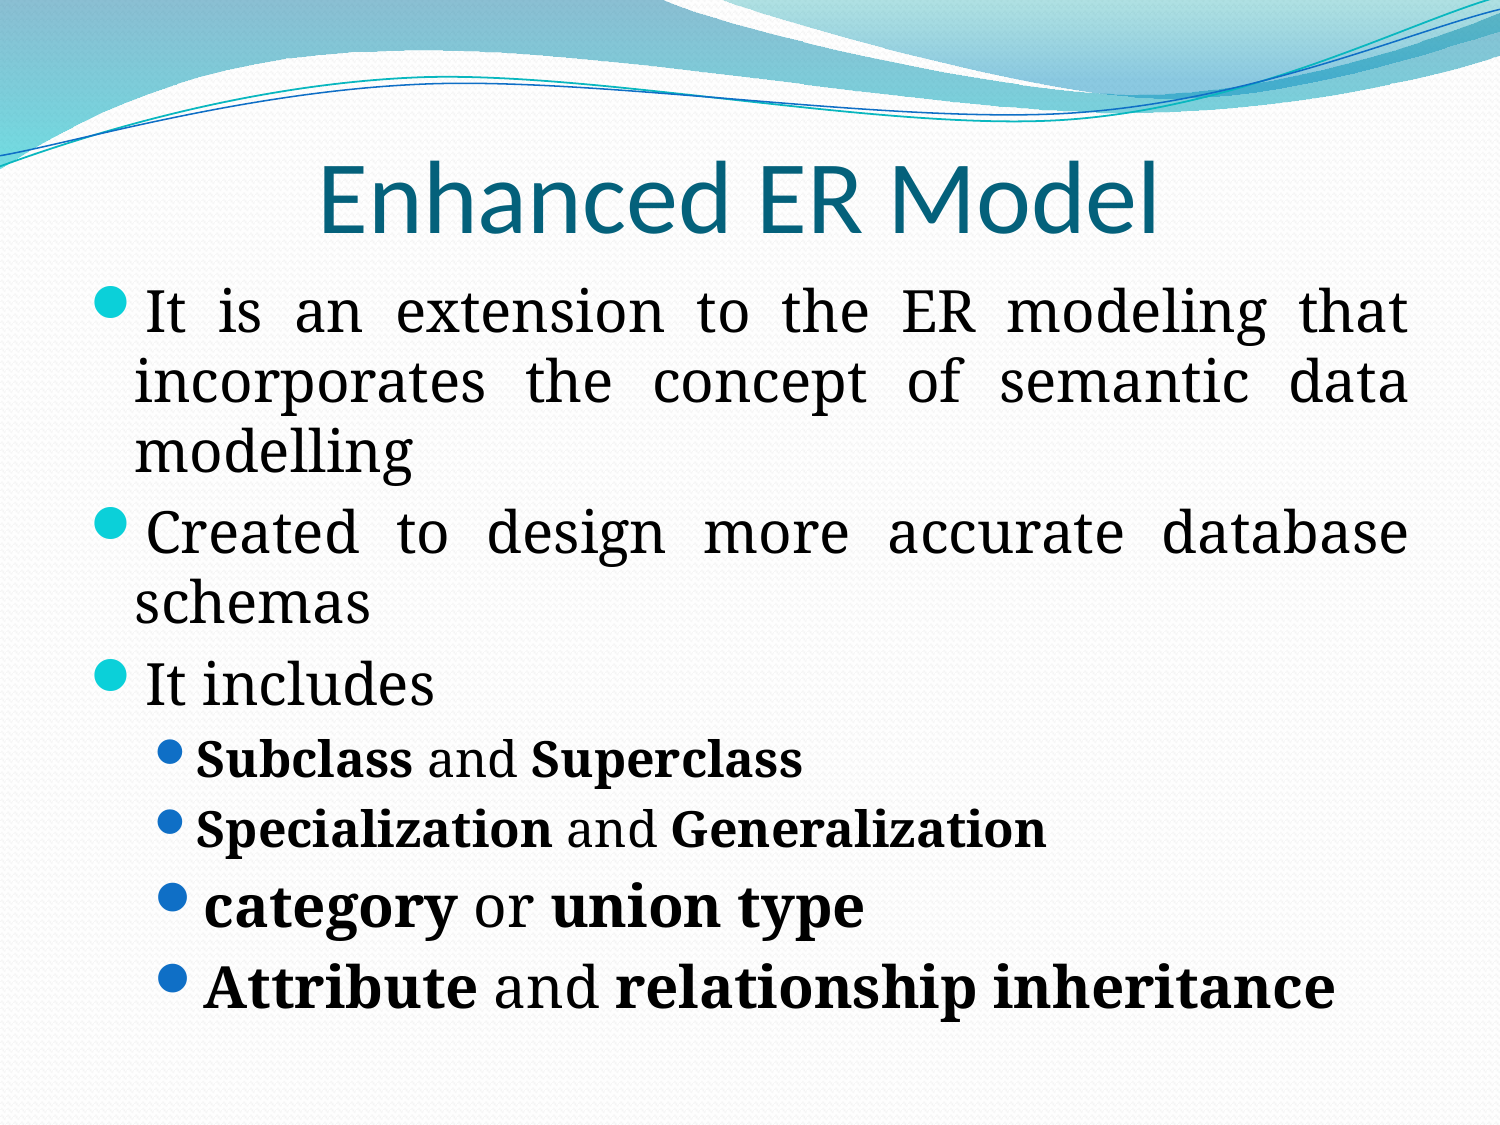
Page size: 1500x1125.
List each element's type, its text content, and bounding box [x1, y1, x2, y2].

title Enhanced ER Model [76, 66, 1427, 254]
list It is an extension to the ER modeling that incorporates the concept of semantic data modelling Created to design more accurate database schemas It includes Subclass and Superclass Specialization and Generalization category or union type Attribute and relationship inheritance [75, 267, 1425, 1094]
